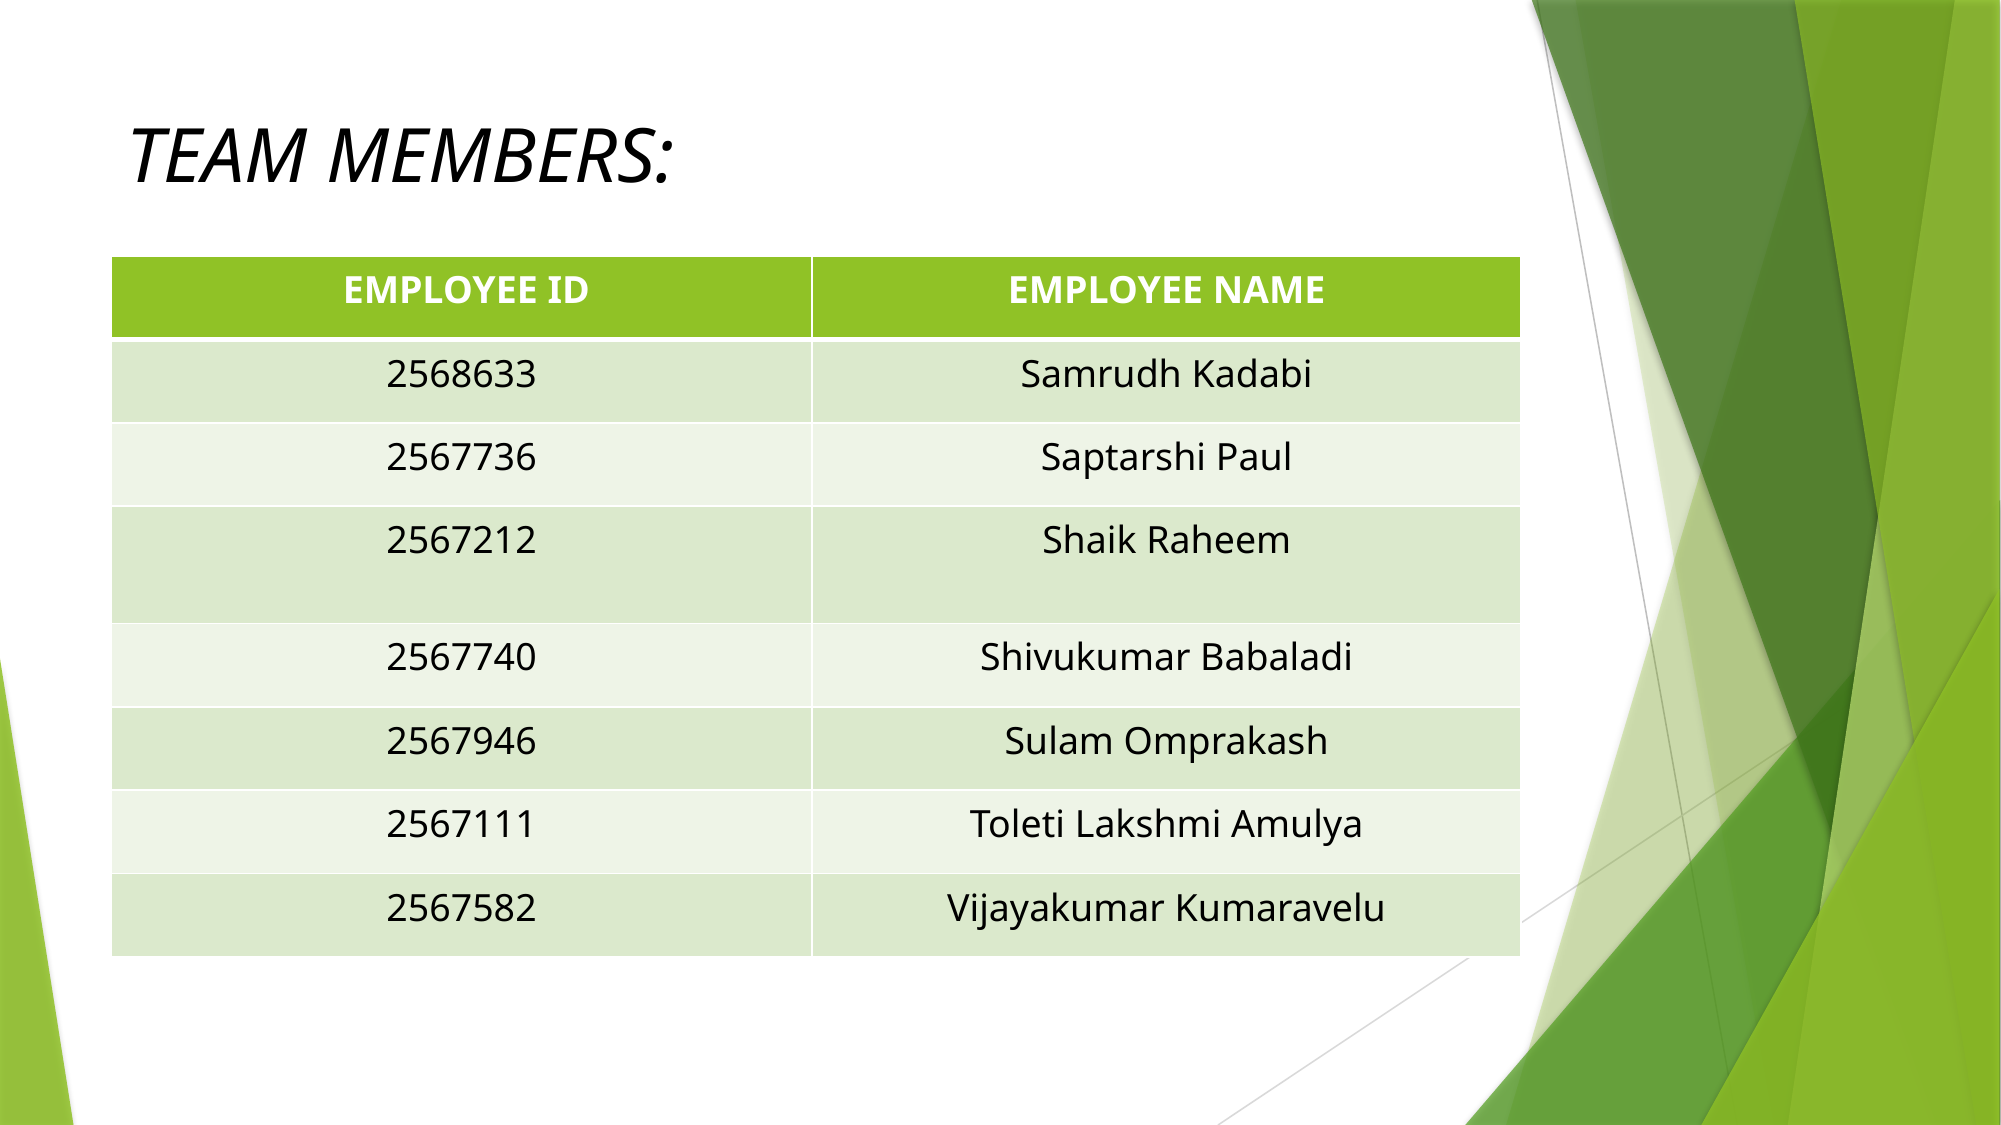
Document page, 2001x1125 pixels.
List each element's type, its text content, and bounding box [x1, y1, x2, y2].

table_cell 2567212 [112, 507, 811, 623]
table_header EMPLOYEE ID [112, 257, 811, 337]
table_cell Samrudh Kadabi [813, 342, 1520, 422]
table_cell 2567946 [112, 708, 811, 789]
table_cell Shivukumar Babaladi [813, 624, 1520, 706]
table_cell 2567582 [112, 874, 811, 956]
table_cell Toleti Lakshmi Amulya [813, 791, 1520, 873]
table_cell Vijayakumar Kumaravelu [813, 874, 1520, 956]
table_cell 2567736 [112, 424, 811, 505]
table_cell Saptarshi Paul [813, 424, 1520, 505]
table_cell Sulam Omprakash [813, 708, 1520, 789]
table_cell 2567740 [112, 624, 811, 706]
table_cell 2567111 [112, 791, 811, 873]
table_header EMPLOYEE NAME [813, 257, 1520, 337]
table_cell Shaik Raheem [813, 507, 1520, 623]
table_cell 2568633 [112, 342, 811, 422]
title TEAM MEMBERS: [111, 99, 1522, 210]
